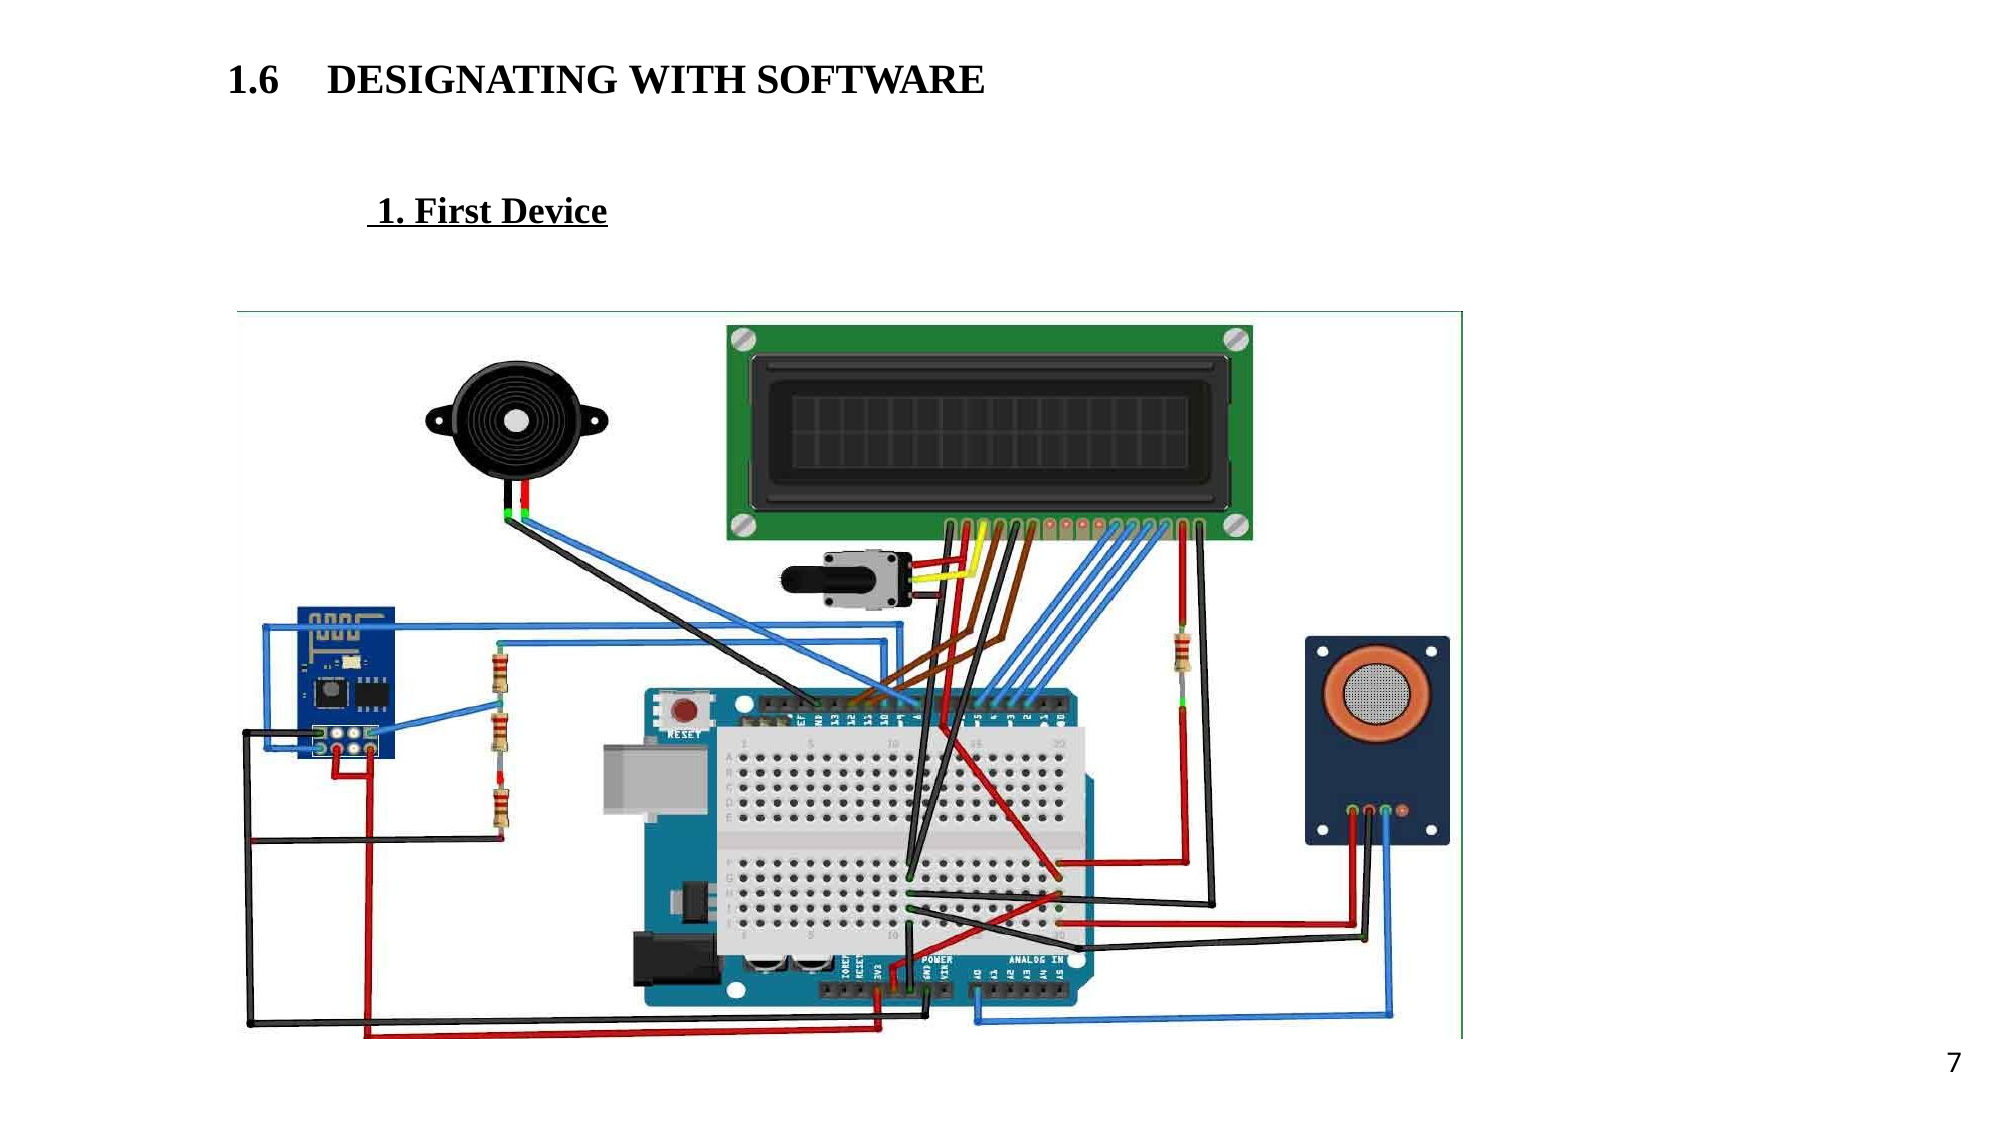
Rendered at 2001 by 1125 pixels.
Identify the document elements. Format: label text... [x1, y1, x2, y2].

text_box 1.6 DESIGNATING WITH SOFTWARE [225, 50, 1124, 102]
text_box 1. First Device [263, 175, 623, 238]
picture [237, 311, 1463, 1039]
slide_number 7 [1940, 1044, 1983, 1125]
